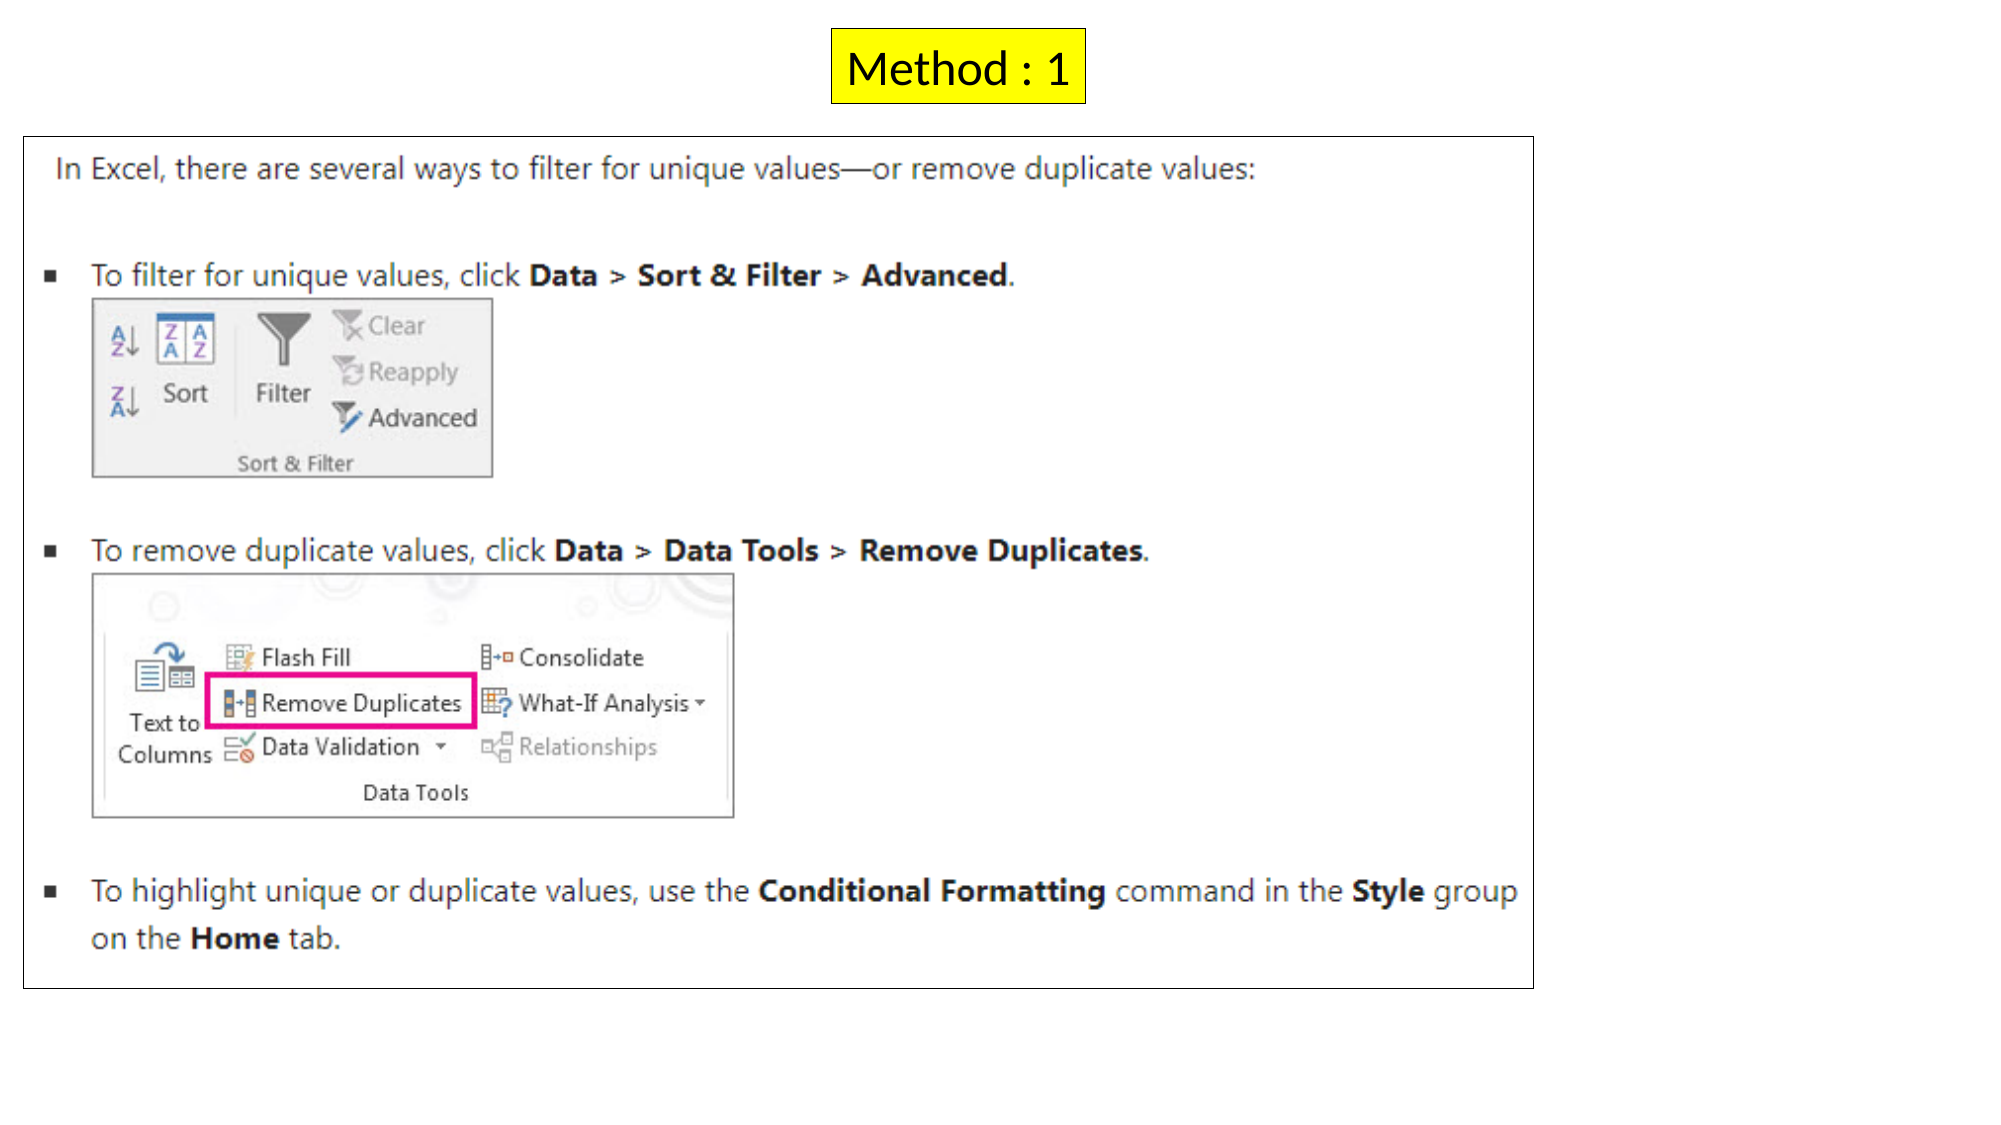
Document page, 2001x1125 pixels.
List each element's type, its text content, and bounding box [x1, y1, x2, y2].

picture [23, 136, 1534, 989]
text_box Method : 1 [831, 28, 1086, 104]
